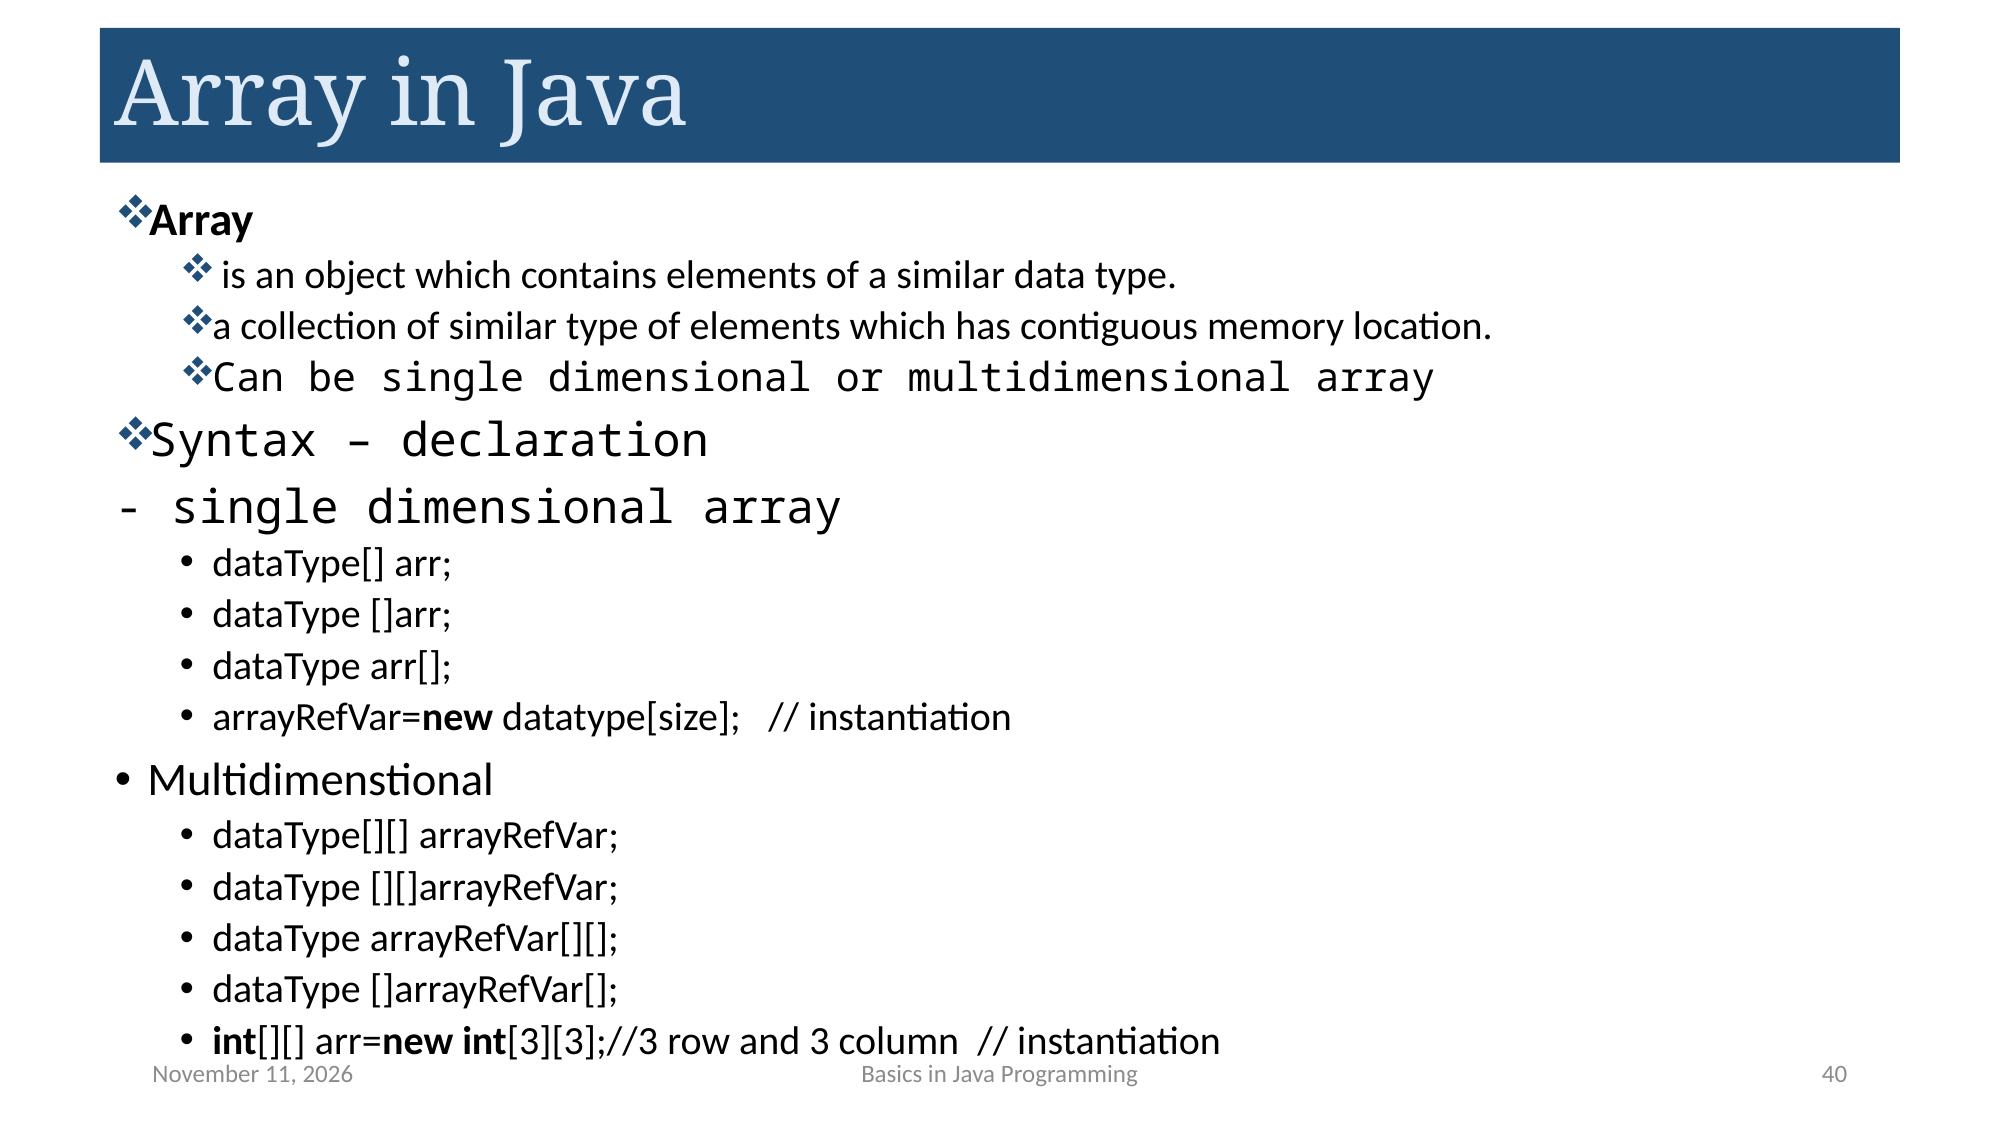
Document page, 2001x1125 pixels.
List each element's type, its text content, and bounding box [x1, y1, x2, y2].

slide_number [137, 1042, 588, 1103]
title Array in Java [99, 27, 1900, 163]
list Array is an object which contains elements of a similar data type. a collection of similar type of elements which has contiguous memory location. Can be single dimensional or multidimensional array Syntax – declaration - single dimensional array dataType[] arr; dataType []arr; dataType arr[]; arrayRefVar=new datatype[size]; // instantiation Multidimenstional dataType[][] arrayRefVar; dataType [][]arrayRefVar; dataType arrayRefVar[][]; dataType []arrayRefVar[]; int[][] arr=new int[3][3];//3 row and 3 column // instantiation [99, 188, 1900, 1073]
footer Basics in Java Programming [662, 1042, 1338, 1103]
slide_number 40 [1412, 1042, 1863, 1103]
